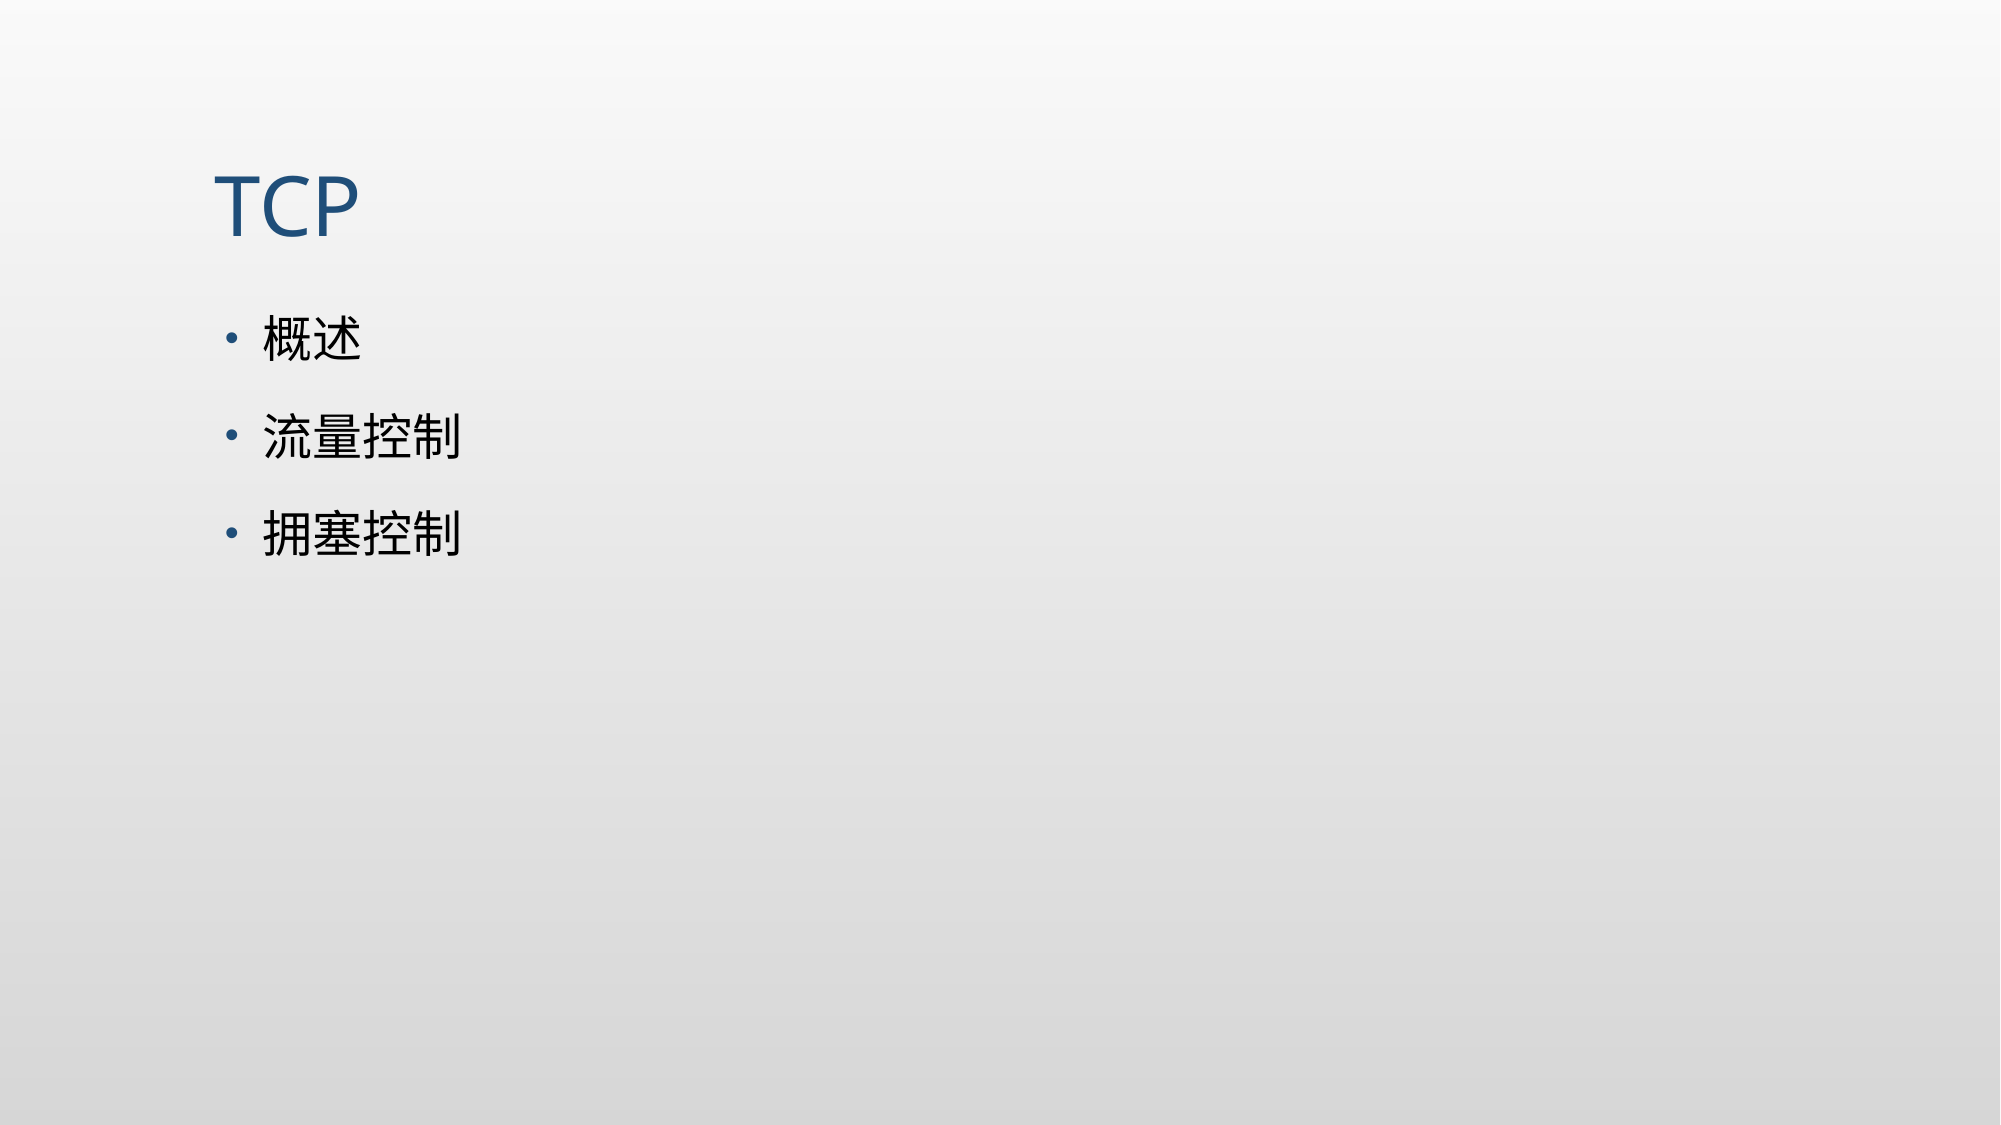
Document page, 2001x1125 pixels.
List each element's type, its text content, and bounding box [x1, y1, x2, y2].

title TCP [199, 45, 1801, 263]
list 概述 流量控制 拥塞控制 [202, 299, 975, 1013]
